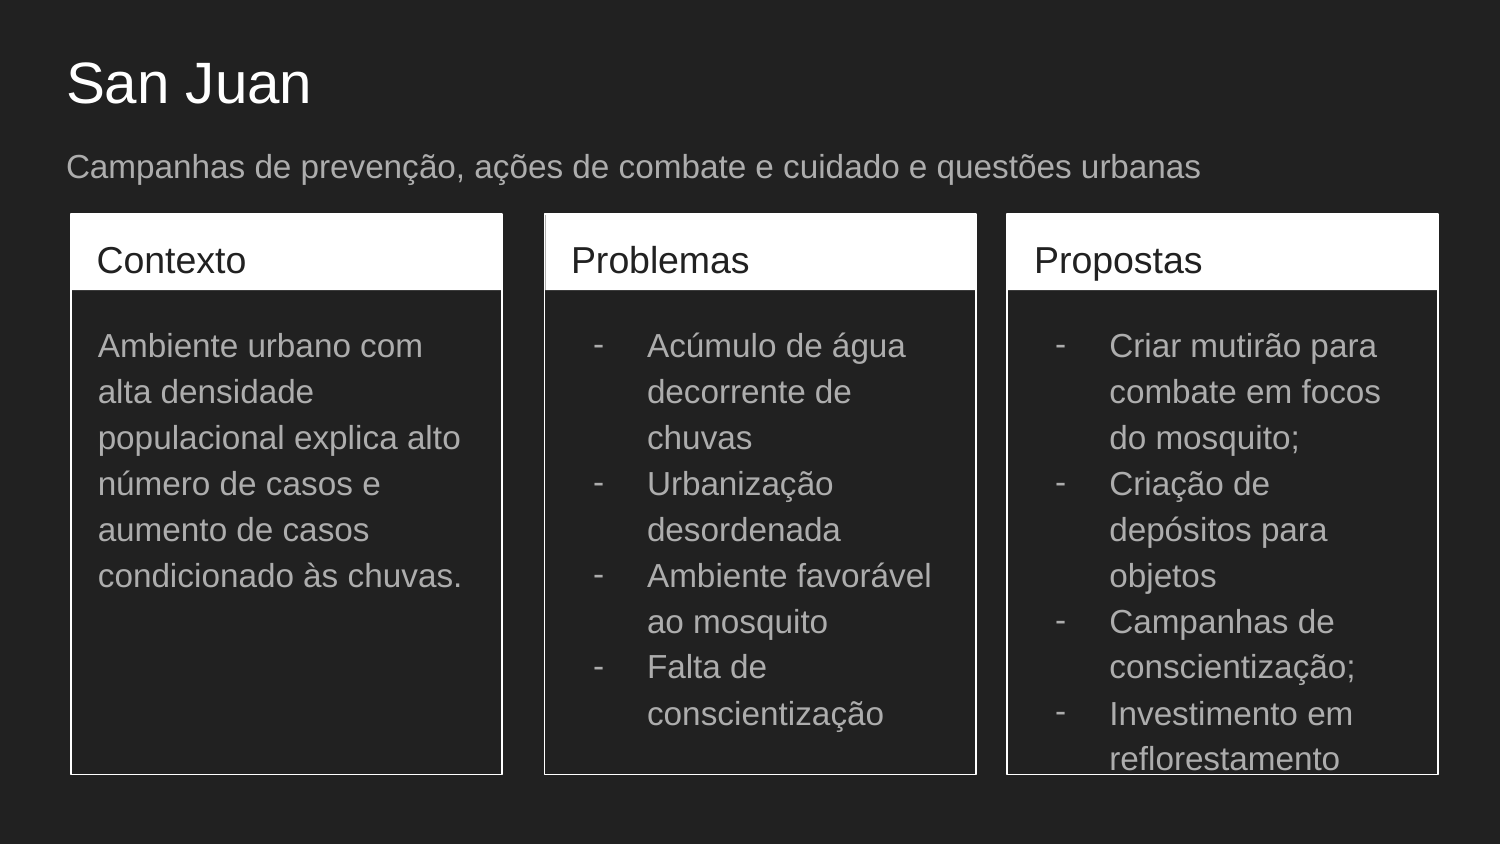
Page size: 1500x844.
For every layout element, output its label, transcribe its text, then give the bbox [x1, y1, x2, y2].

title San Juan [51, 30, 1449, 125]
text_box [1006, 213, 1439, 775]
list Campanhas de prevenção, ações de combate e cuidado e questões urbanas [51, 124, 1439, 172]
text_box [70, 213, 503, 775]
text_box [544, 213, 977, 775]
